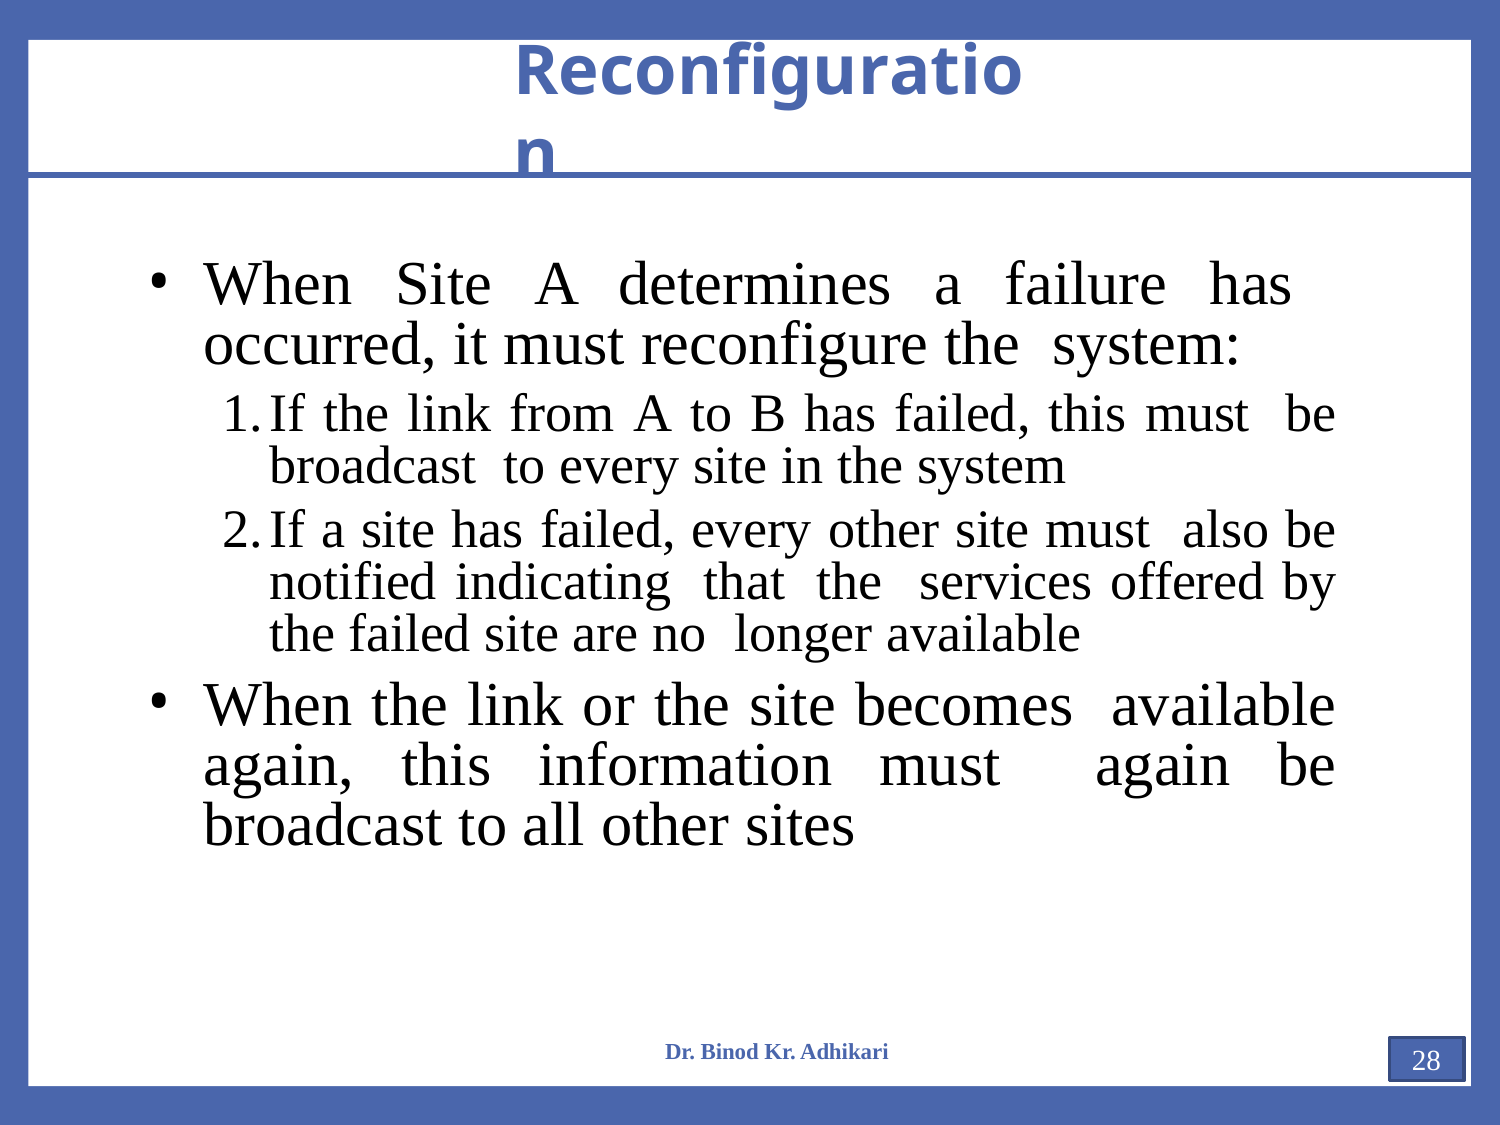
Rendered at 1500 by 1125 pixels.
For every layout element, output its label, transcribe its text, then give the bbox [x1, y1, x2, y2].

title Reconfiguration [511, 12, 1051, 203]
text_box When Site A determines a failure has occurred, it must reconfigure the system: If the link from A to B has failed, this must be broadcast to every site in the system If a site has failed, every other site must also be notified indicating that the services offered by the failed site are no longer available When the link or the site becomes available again, this information must again be broadcast to all other sites [145, 239, 1338, 858]
footer Dr. Binod Kr. Adhikari [485, 858, 1067, 1125]
